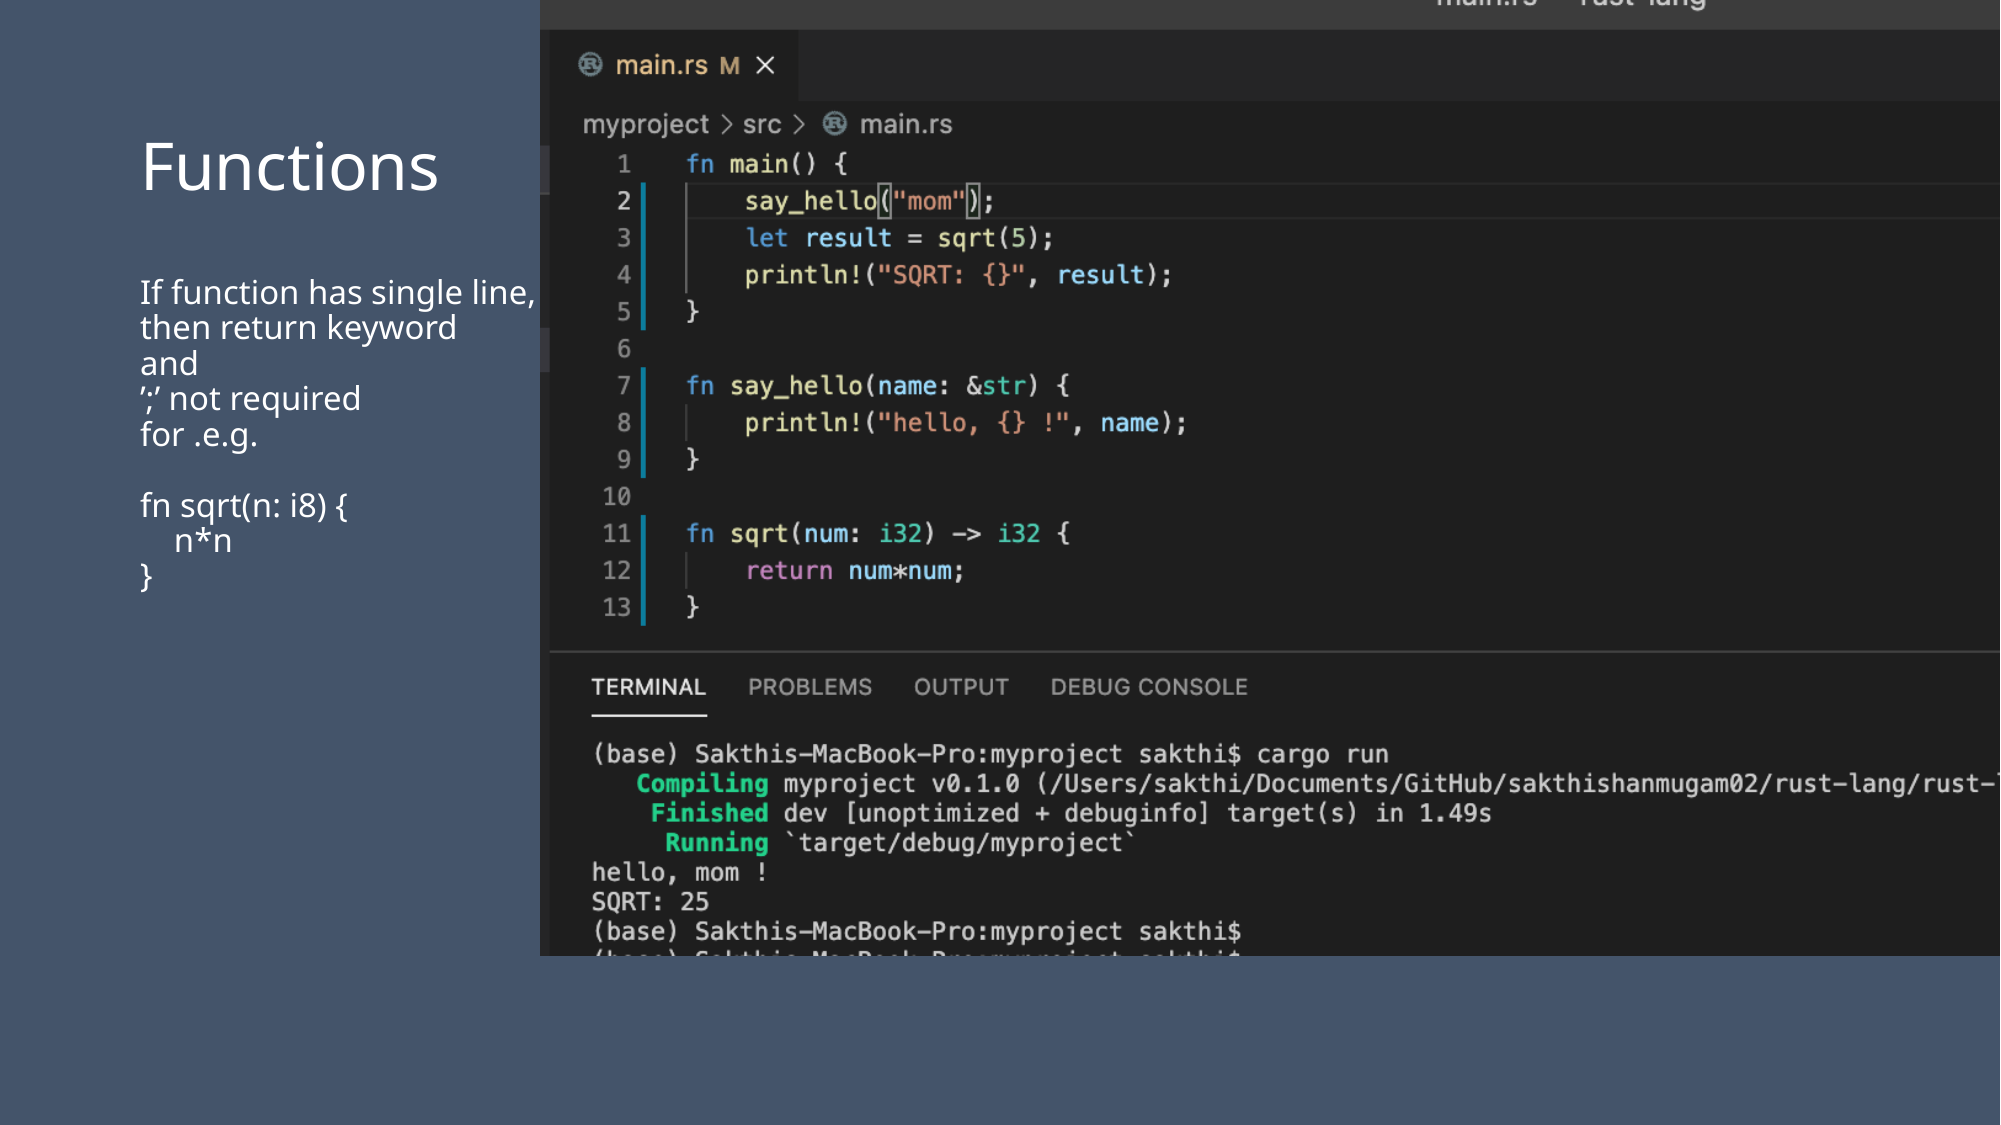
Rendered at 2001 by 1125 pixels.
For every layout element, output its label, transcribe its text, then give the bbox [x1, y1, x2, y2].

picture [540, 0, 2000, 956]
title Functions If function has single line, then return keyword and ’;’ not required for .e.g. fn sqrt(n: i8) { n*n } [125, 125, 540, 604]
